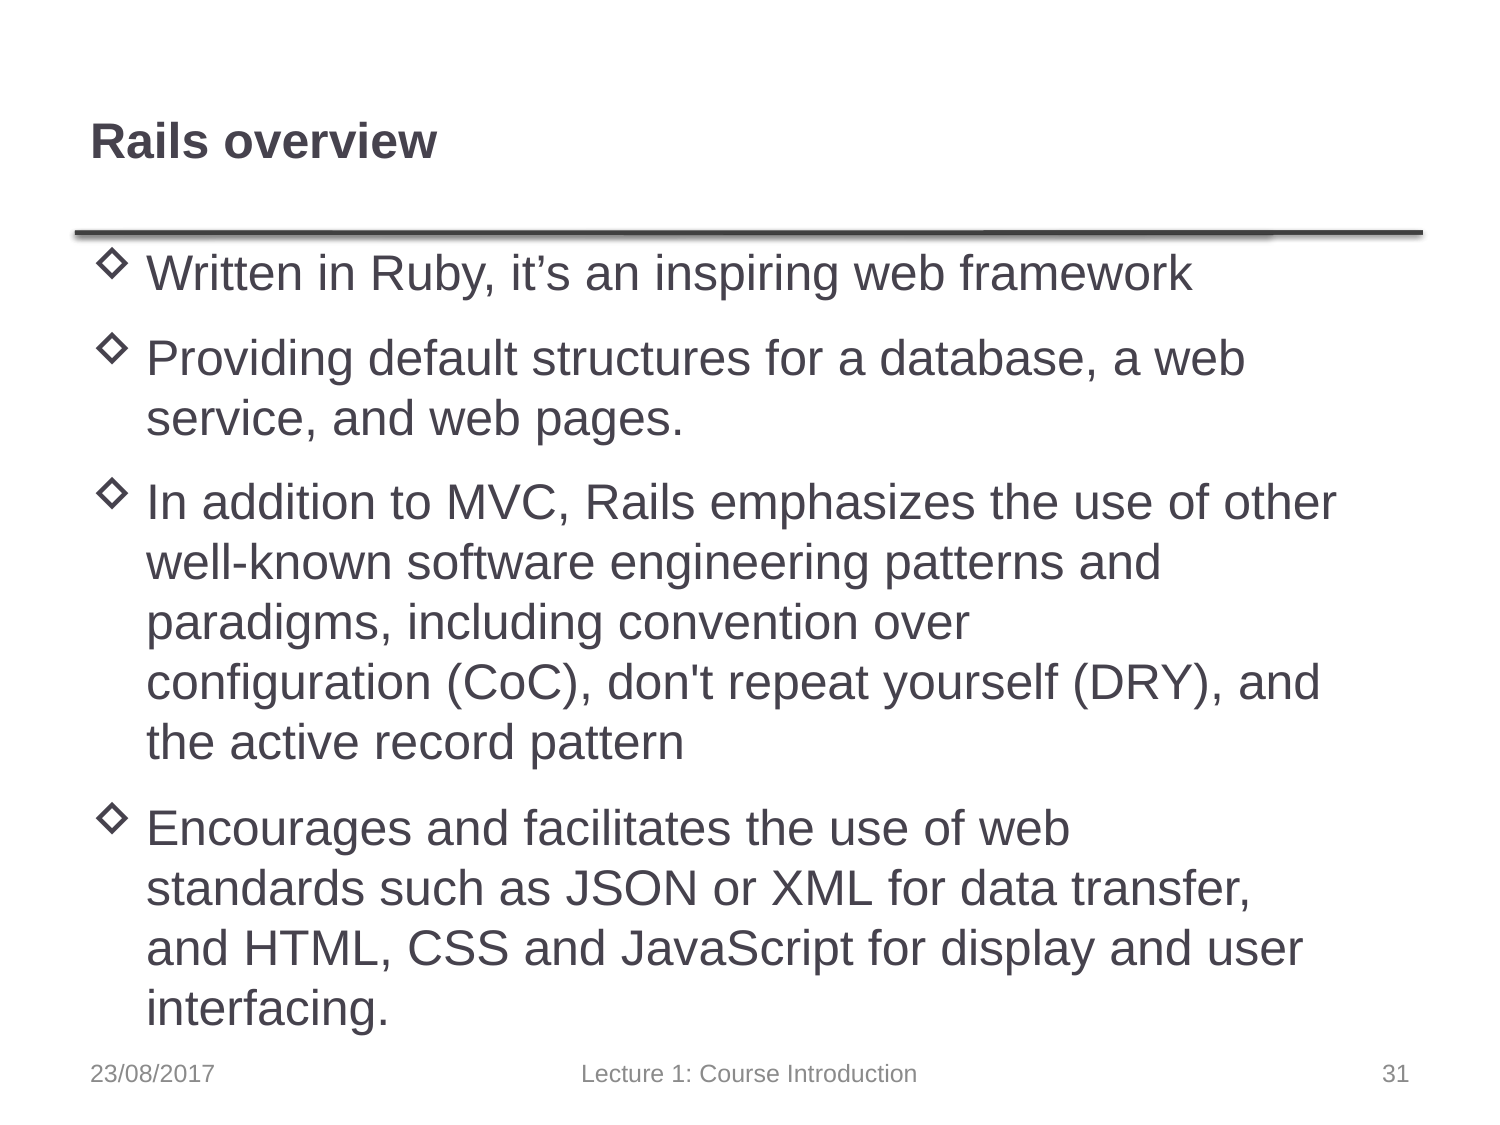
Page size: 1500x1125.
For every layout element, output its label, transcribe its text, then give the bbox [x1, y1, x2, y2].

title Rails overview [74, 44, 1272, 233]
slide_number 31 [1074, 1042, 1425, 1103]
footer Lecture 1: Course Introduction [512, 1042, 988, 1103]
list Written in Ruby, it’s an inspiring web framework Providing default structures for a database, a web service, and web pages. In addition to MVC, Rails emphasizes the use of other well-known software engineering patterns and paradigms, including convention over configuration (CoC), don't repeat yourself (DRY), and the active record pattern Encourages and facilitates the use of web standards such as JSON or XML for data transfer, and HTML, CSS and JavaScript for display and user interfacing. [75, 232, 1425, 975]
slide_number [75, 1042, 425, 1103]
